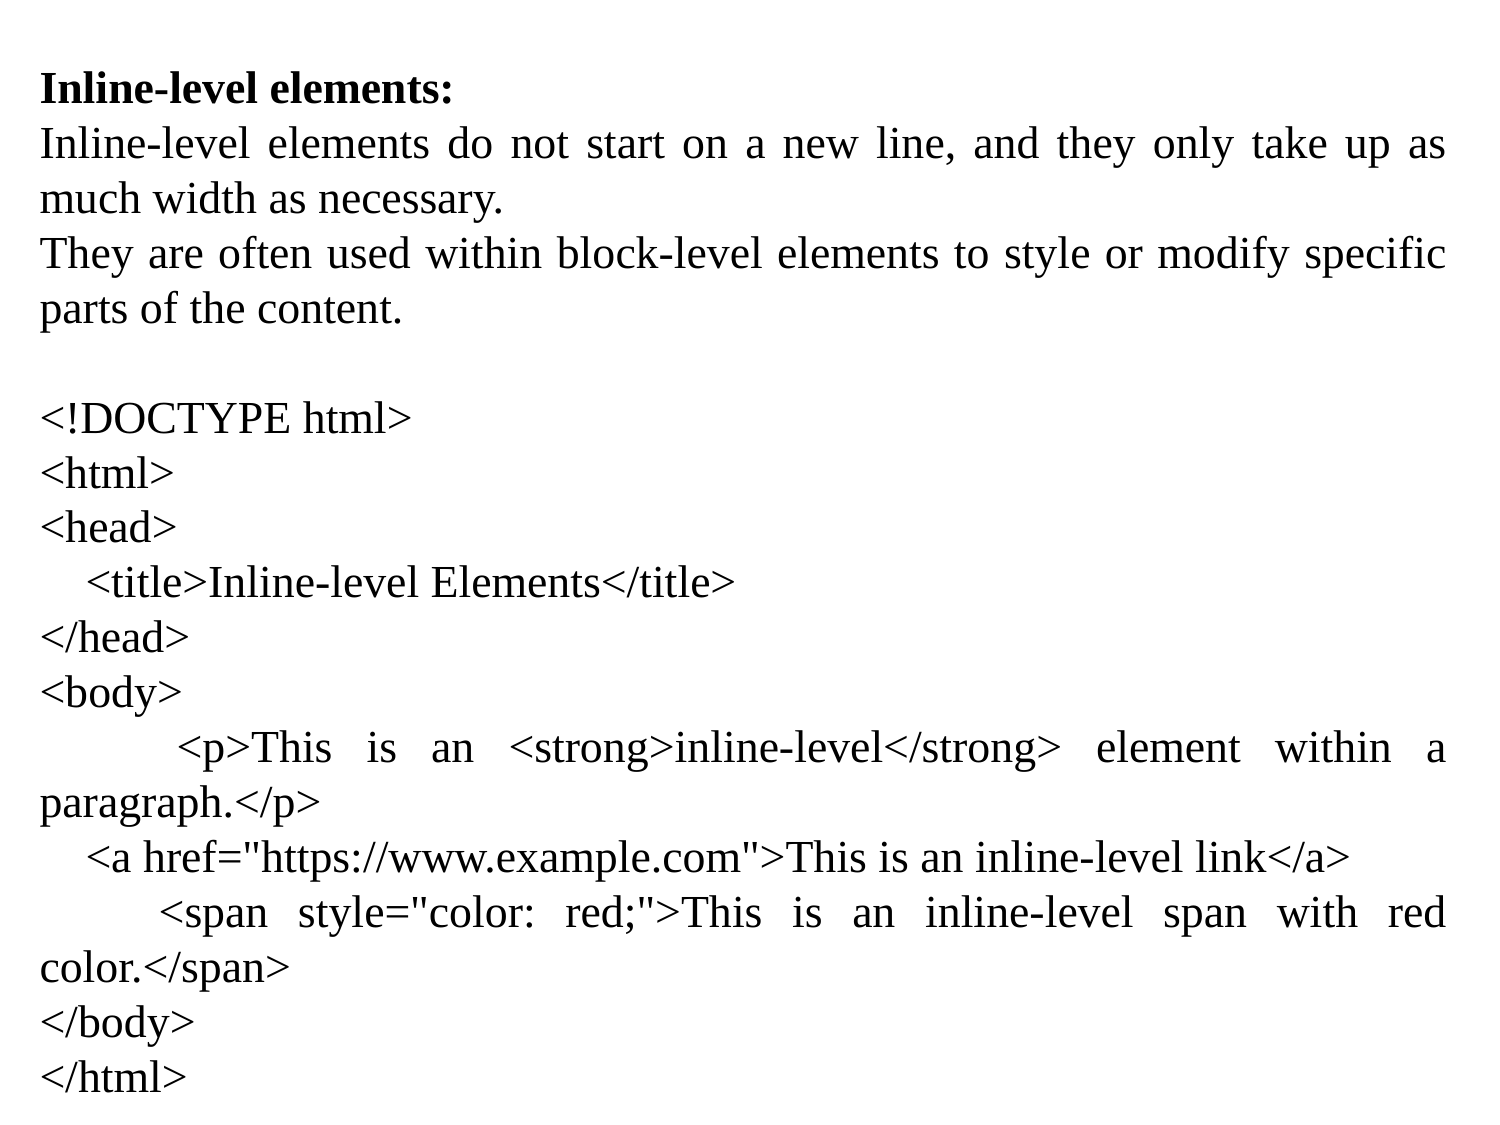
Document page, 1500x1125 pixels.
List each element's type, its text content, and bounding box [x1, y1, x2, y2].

text_box Inline-level elements: Inline-level elements do not start on a new line, and they only take up as much width as necessary. They are often used within block-level elements to style or modify specific parts of the content. <!DOCTYPE html> <html> <head> <title>Inline-level Elements</title> </head> <body> <p>This is an <strong>inline-level</strong> element within a paragraph.</p> <a href="https://www.example.com">This is an inline-level link</a> <span style="color: red;">This is an inline-level span with red color.</span> </body> </html> [24, 49, 1463, 1125]
